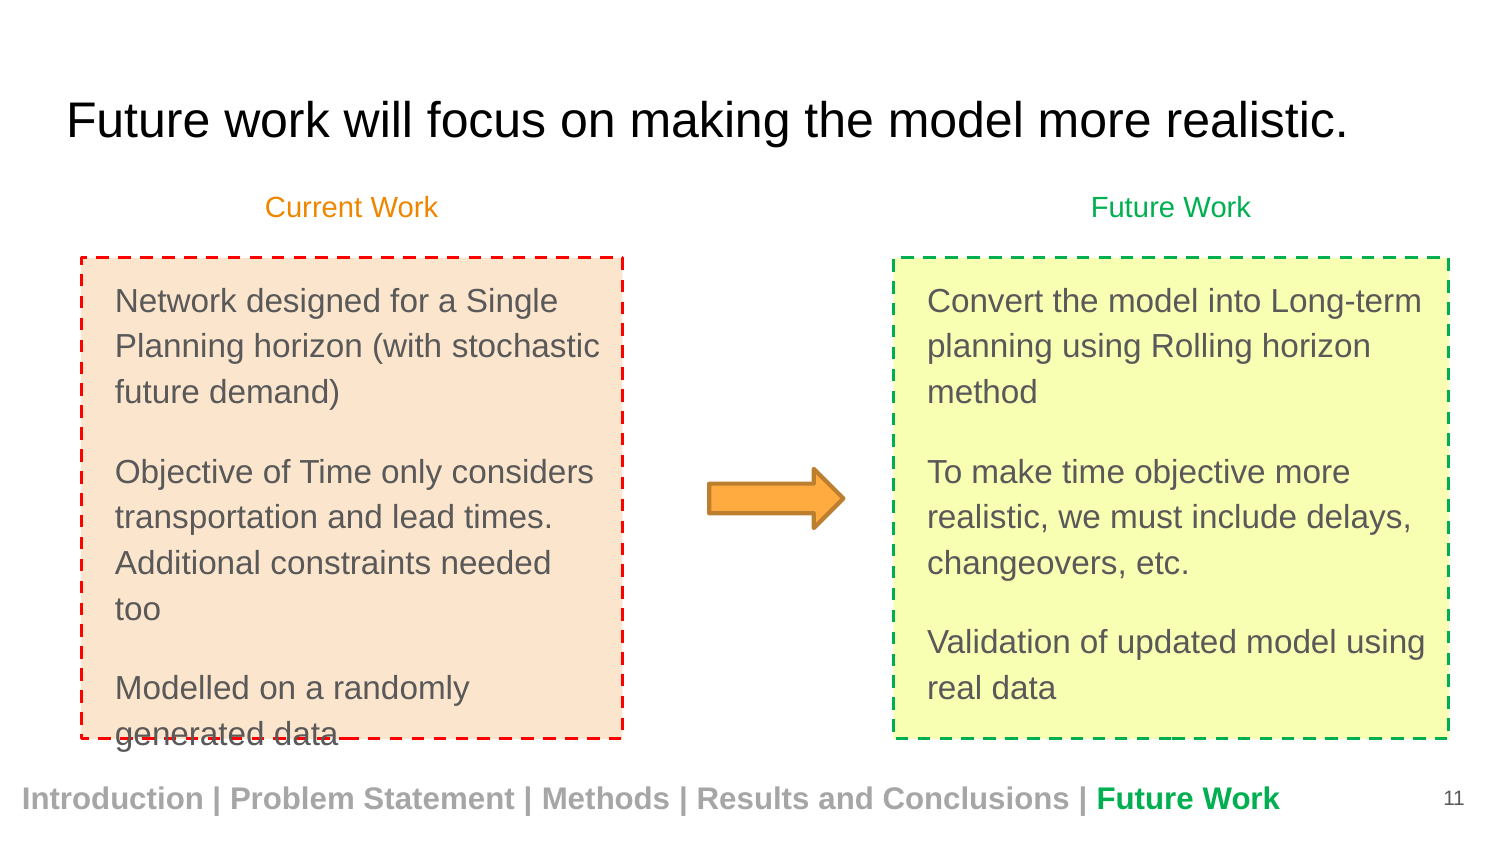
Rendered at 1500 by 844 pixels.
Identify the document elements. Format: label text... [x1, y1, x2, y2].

text_box Future Work [992, 180, 1350, 231]
text_box Current Work [173, 180, 531, 231]
slide_number 11 [1389, 764, 1480, 830]
text_box [707, 466, 846, 531]
text_box Convert the model into Long-term planning using Rolling horizon method To make time objective more realistic, we must include delays, changeovers, etc. Validation of updated model using real data [893, 257, 1449, 739]
text_box Introduction | Problem Statement | Methods | Results and Conclusions | Future Work [0, 774, 1311, 843]
text_box Network designed for a Single Planning horizon (with stochastic future demand) Objective of Time only considers transportation and lead times. Additional constraints needed too Modelled on a randomly generated data [81, 257, 623, 739]
title Future work will focus on making the model more realistic. [51, 72, 1449, 207]
